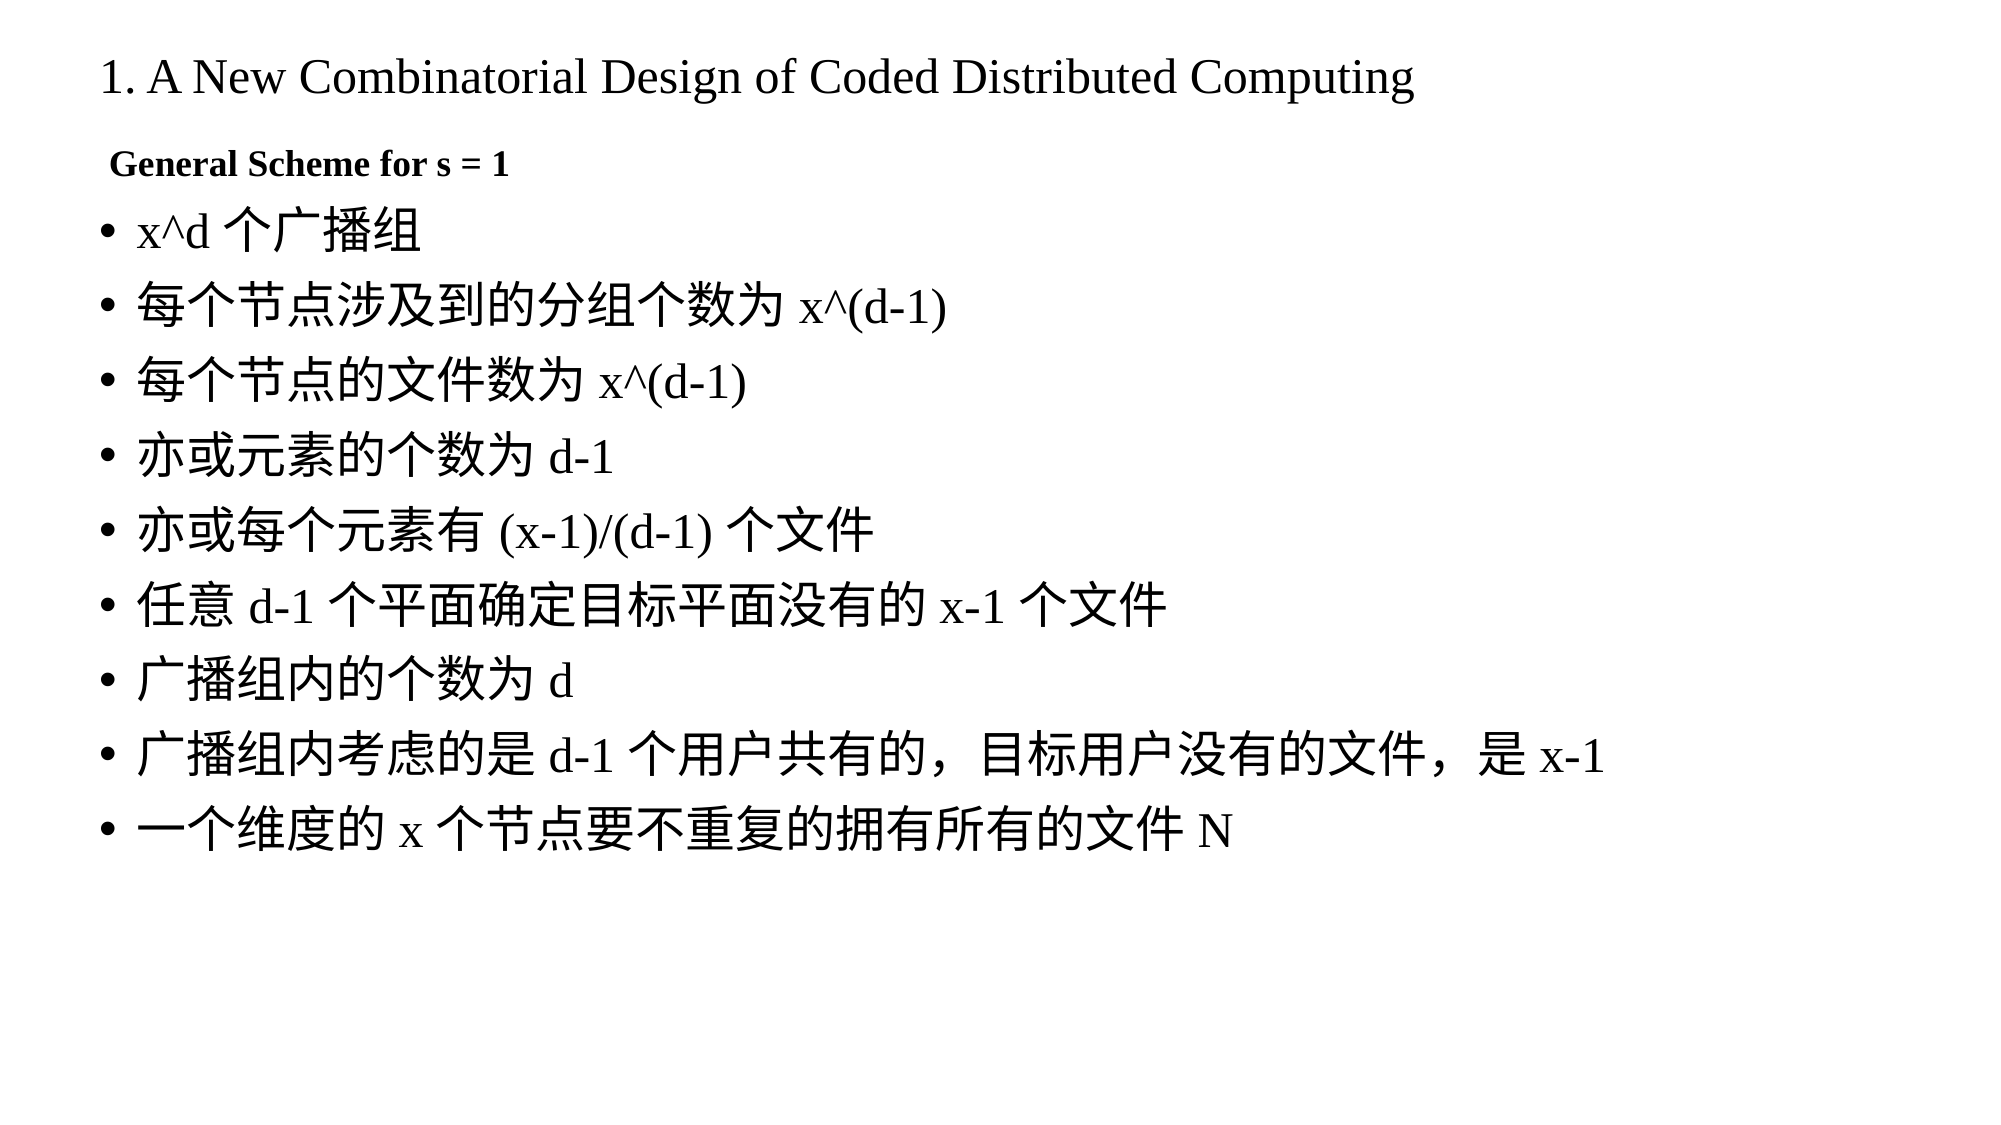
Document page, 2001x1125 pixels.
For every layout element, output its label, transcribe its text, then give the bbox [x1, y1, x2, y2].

title 1. A New Combinatorial Design of Coded Distributed Computing [84, 46, 1623, 109]
list General Scheme for s = 1 x^d个广播组 每个节点涉及到的分组个数为x^(d-1) 每个节点的文件数为x^(d-1) 亦或元素的个数为d-1 亦或每个元素有(x-1)/(d-1)个文件 任意d-1个平面确定目标平面没有的x-1个文件 广播组内的个数为d 广播组内考虑的是d-1个用户共有的，目标用户没有的文件，是x-1 一个维度的x个节点要不重复的拥有所有的文件N [84, 137, 1917, 1014]
